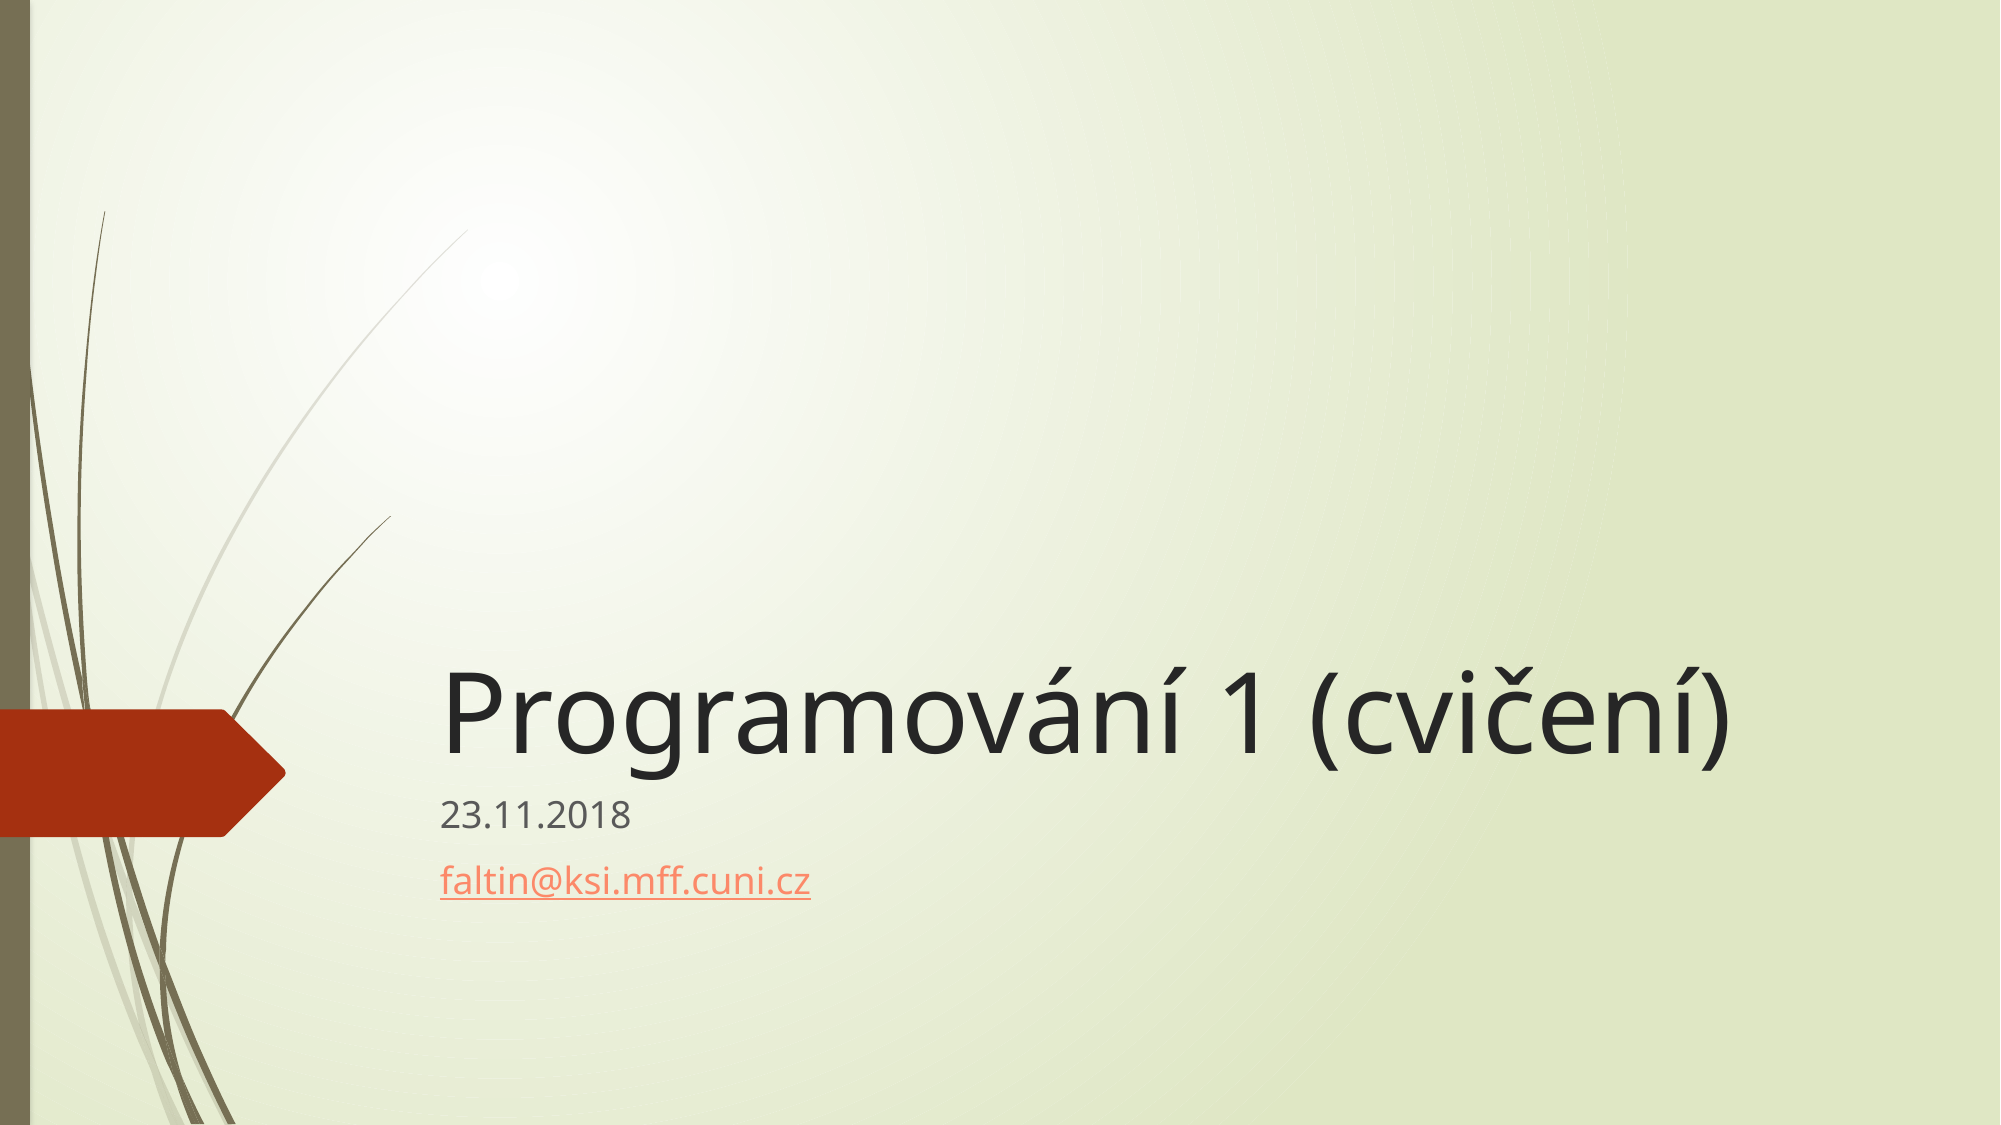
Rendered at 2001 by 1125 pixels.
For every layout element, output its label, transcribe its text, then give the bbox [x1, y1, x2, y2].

subtitle 23.11.2018 faltin@ksi.mff.cuni.cz [424, 783, 1888, 969]
title Programování 1 (cvičení) [424, 412, 1888, 783]
